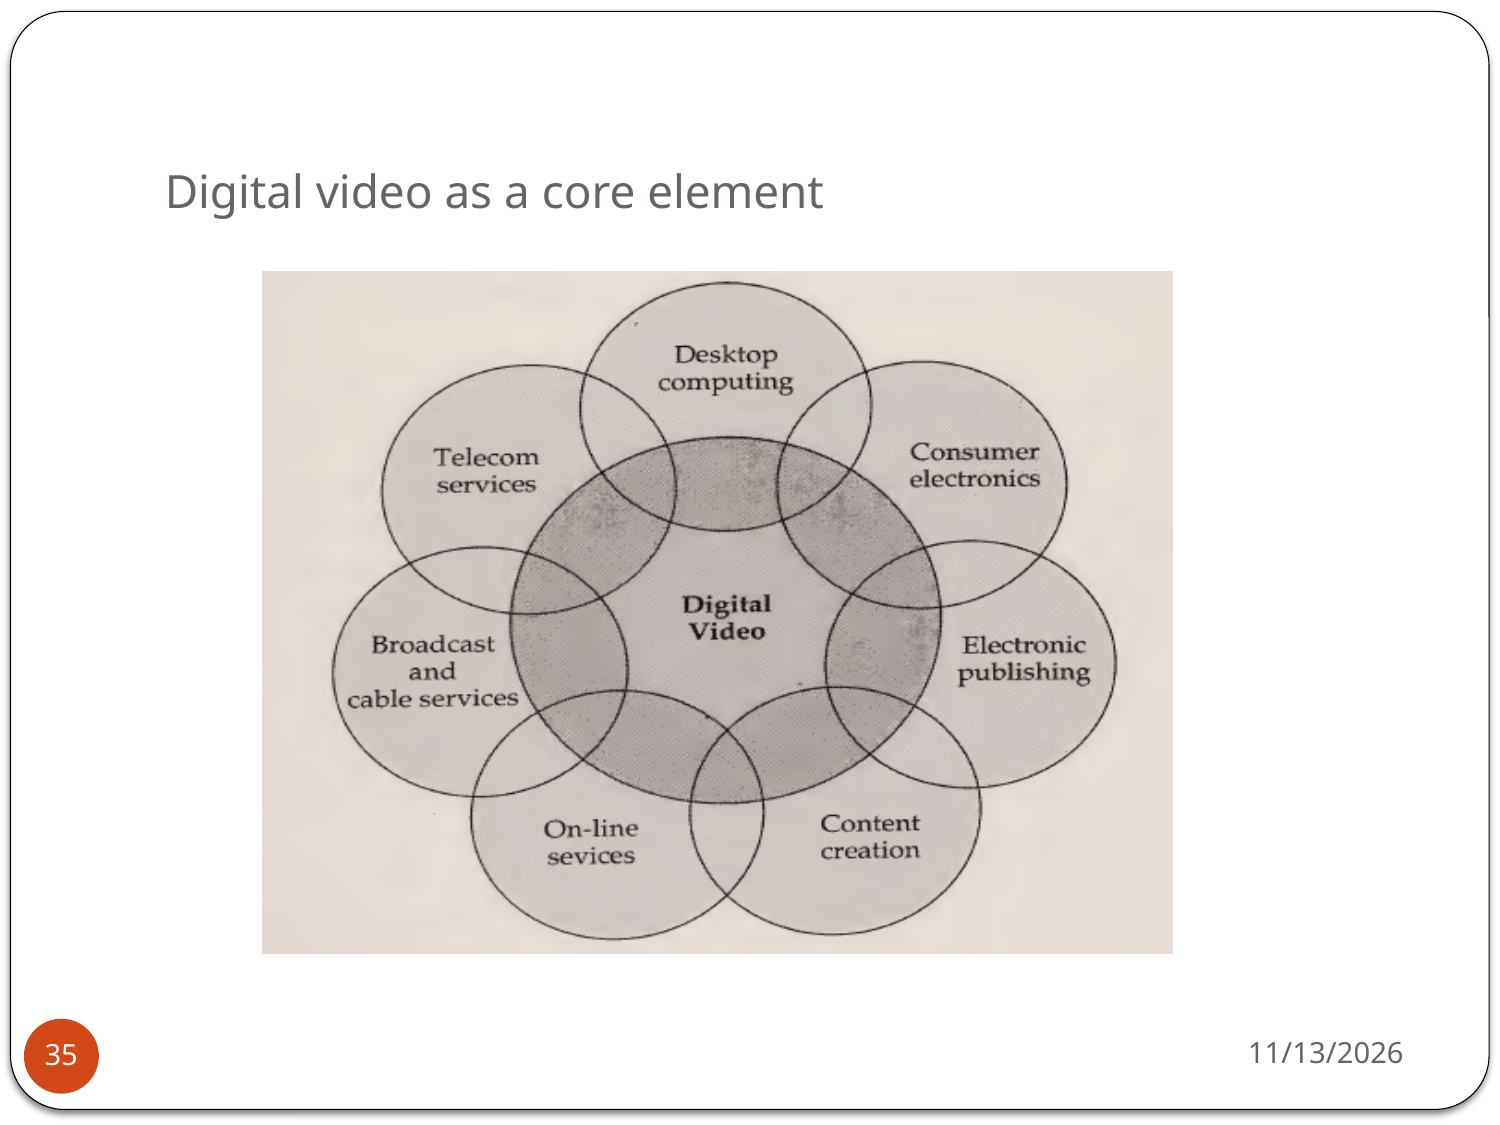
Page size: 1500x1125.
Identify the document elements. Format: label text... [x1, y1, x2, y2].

slide_number 35 [23, 1018, 99, 1094]
title Digital video as a core element [150, 45, 1425, 233]
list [262, 270, 1173, 955]
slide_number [1012, 1015, 1419, 1094]
